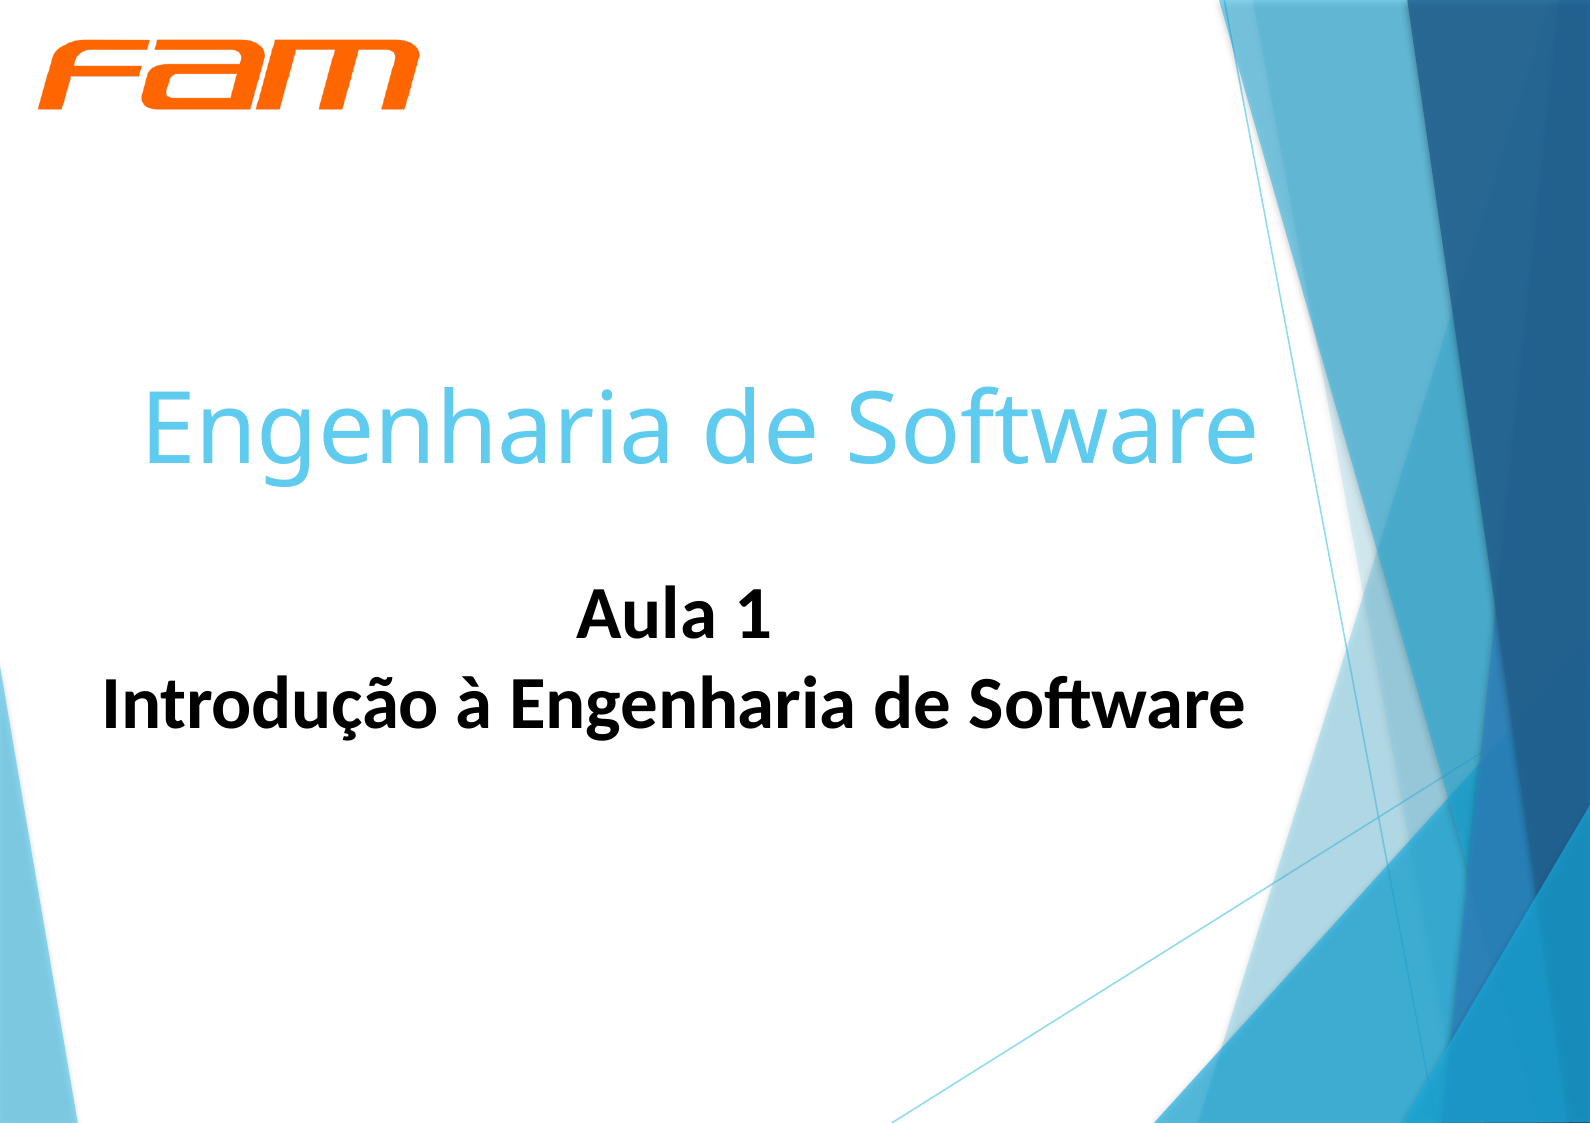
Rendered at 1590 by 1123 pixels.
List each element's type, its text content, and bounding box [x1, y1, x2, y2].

text_box Aula 1 Introdução à Engenharia de Software [94, 561, 1254, 744]
picture [31, 23, 425, 126]
title Engenharia de Software [119, 361, 1305, 552]
